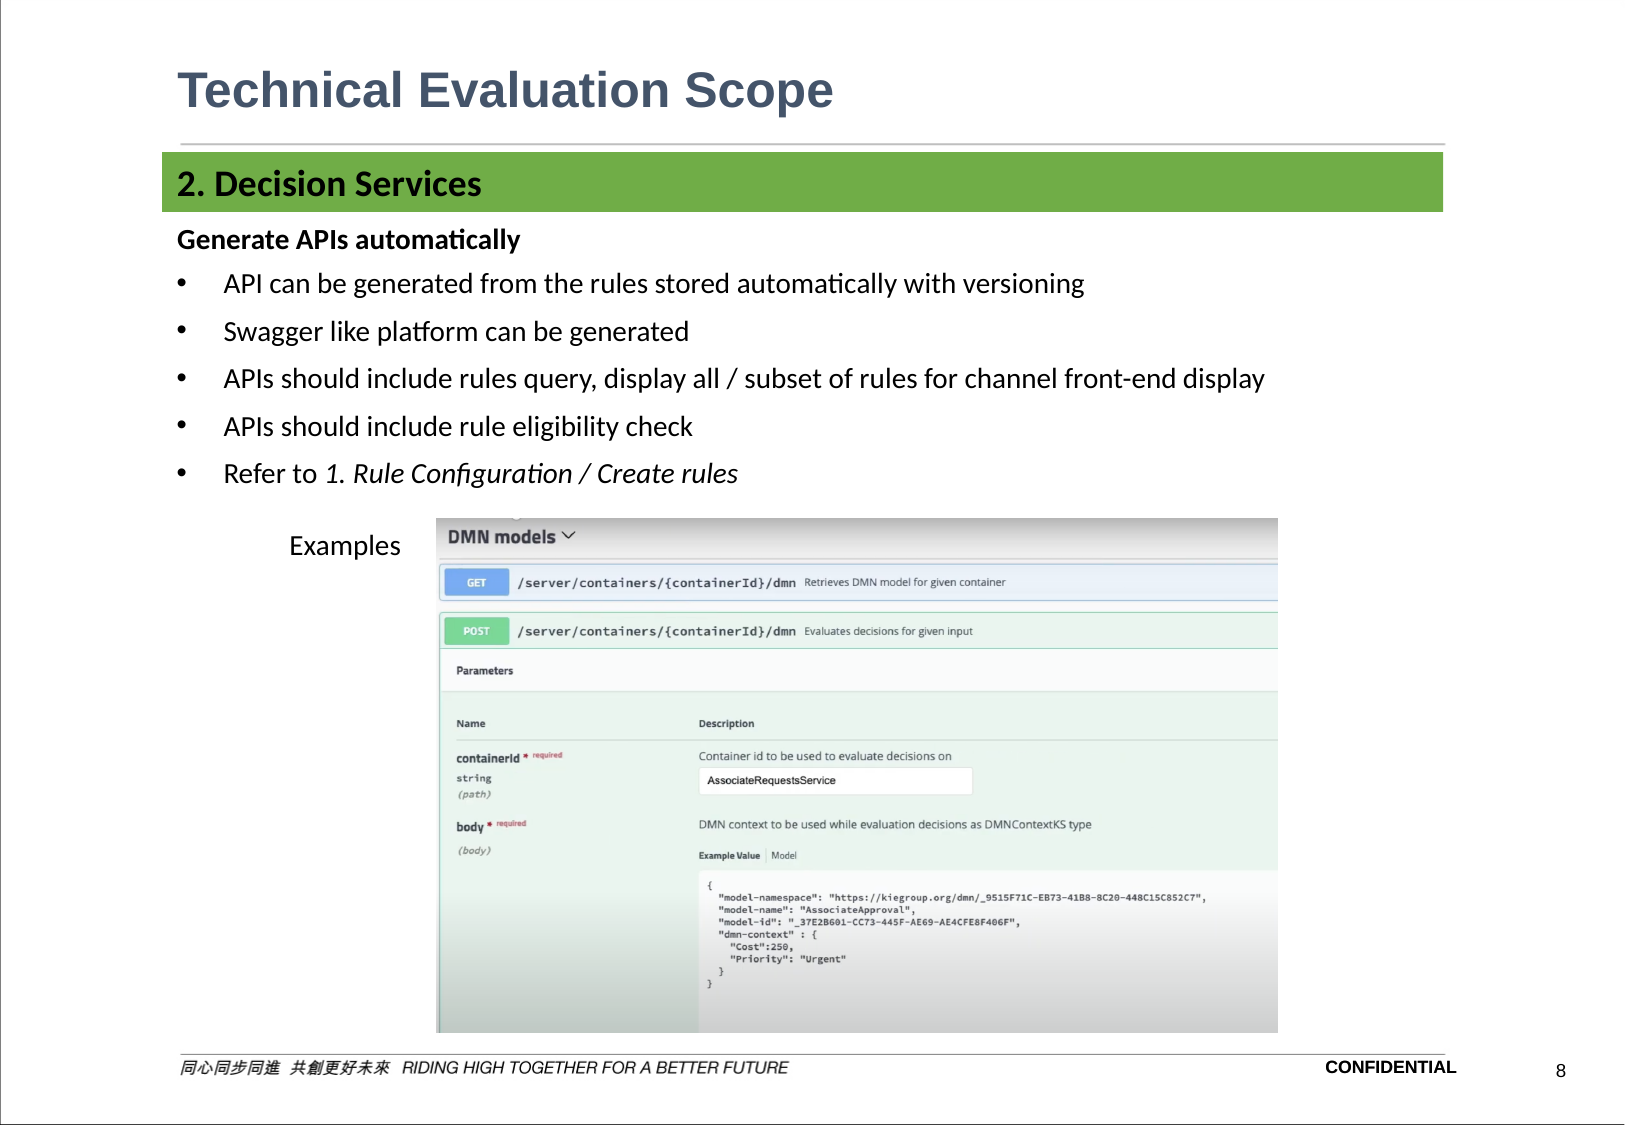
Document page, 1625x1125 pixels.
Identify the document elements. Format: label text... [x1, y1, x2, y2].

text_box Examples [274, 519, 436, 569]
title Technical Evaluation Scope [162, 45, 1575, 138]
text_box CONFIDENTIAL [997, 1036, 1472, 1097]
text_box 2. Decision Services [162, 152, 1444, 212]
text_box API can be generated from the rules stored automatically with versioning Swagger like platform can be generated APIs should include rules query, display all / subset of rules for channel front-end display APIs should include rule eligibility check Refer to 1. Rule Configuration / Create rules [161, 257, 1375, 497]
text_box Generate APIs automatically [162, 212, 1013, 257]
picture [0, 0, 1625, 1125]
